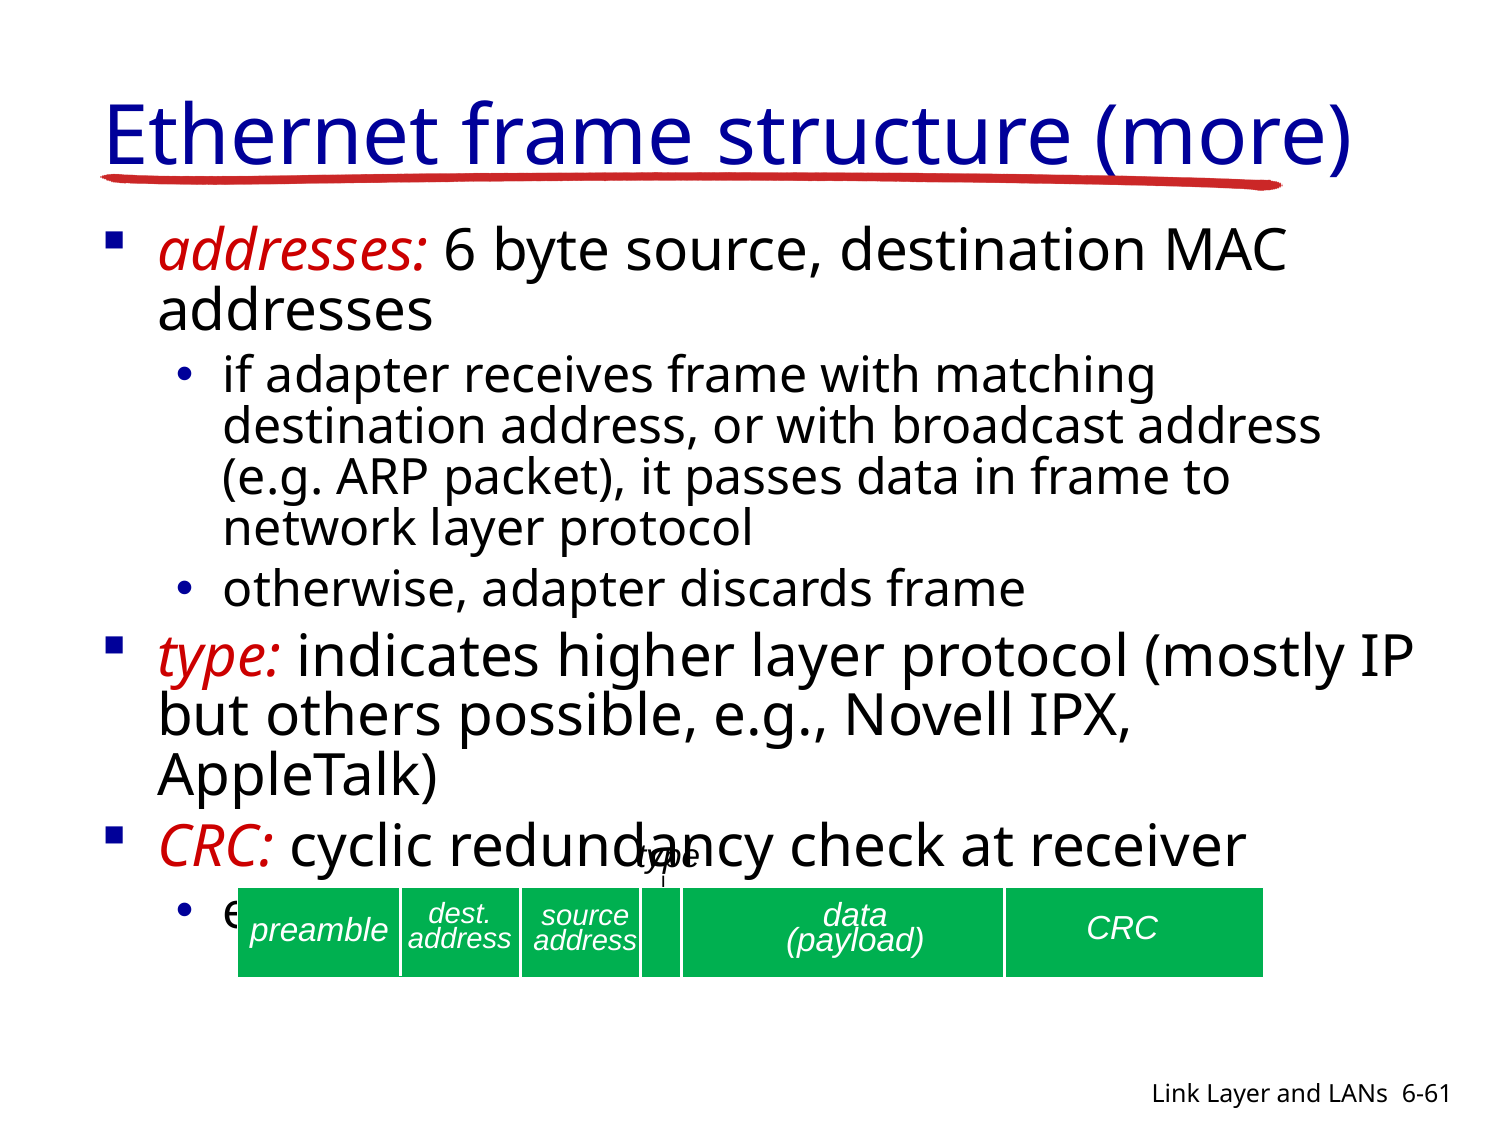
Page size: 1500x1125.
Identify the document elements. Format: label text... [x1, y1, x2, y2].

title Ethernet frame structure (more) [87, 37, 1413, 215]
picture [95, 166, 1296, 196]
slide_number 6-61 [1387, 1069, 1478, 1115]
list addresses: 6 byte source, destination MAC addresses if adapter receives frame with matching destination address, or with broadcast address (e.g. ARP packet), it passes data in frame to network layer protocol otherwise, adapter discards frame type: indicates higher layer protocol (mostly IP but others possible, e.g., Novell IPX, AppleTalk) CRC: cyclic redundancy check at receiver error detected: frame is dropped [85, 215, 1443, 838]
footer Link Layer and LANs [1045, 1069, 1404, 1110]
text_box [231, 826, 1264, 990]
